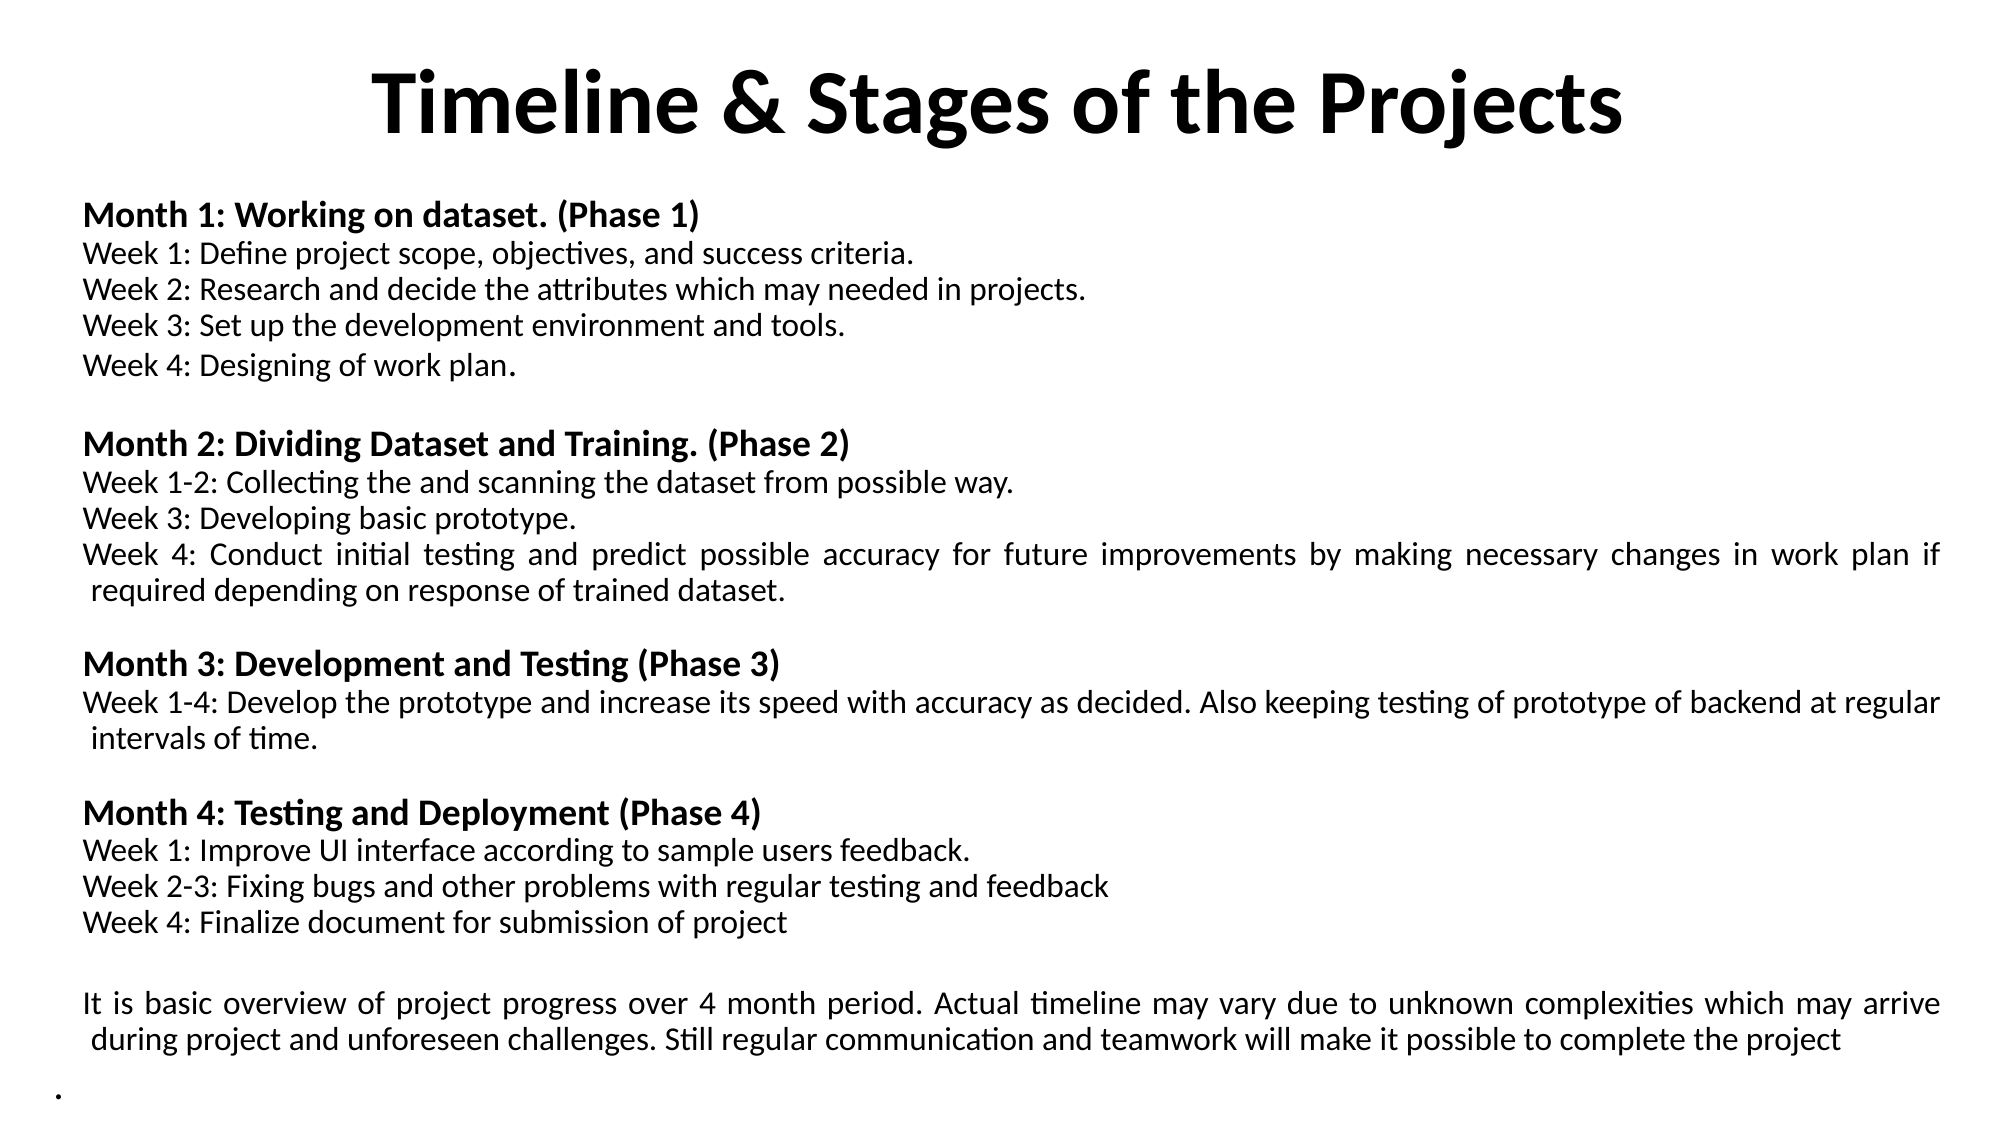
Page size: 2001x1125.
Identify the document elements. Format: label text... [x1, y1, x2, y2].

text_box Month 1: Working on dataset. (Phase 1) Week 1: Define project scope, objectives, and success criteria. Week 2: Research and decide the attributes which may needed in projects. Week 3: Set up the development environment and tools. Week 4: Designing of work plan. Month 2: Dividing Dataset and Training. (Phase 2) Week 1-2: Collecting the and scanning the dataset from possible way. Week 3: Developing basic prototype. Week 4: Conduct initial testing and predict possible accuracy for future improvements by making necessary changes in work plan if required depending on response of trained dataset. Month 3: Development and Testing (Phase 3) Week 1-4: Develop the prototype and increase its speed with accuracy as decided. Also keeping testing of prototype of backend at regular intervals of time. Month 4: Testing and Deployment (Phase 4) Week 1: Improve UI interface according to sample users feedback. Week 2-3: Fixing bugs and other problems with regular testing and feedback Week 4: Finalize document for submission of project It is basic overview of project progress over 4 month period. Actual timeline may vary due to unknown complexities which may arrive during project and unforeseen challenges. Still regular communication and teamwork will make it possible to complete the project . [38, 188, 1959, 1116]
title Timeline & Stages of the Projects [136, 19, 1862, 188]
